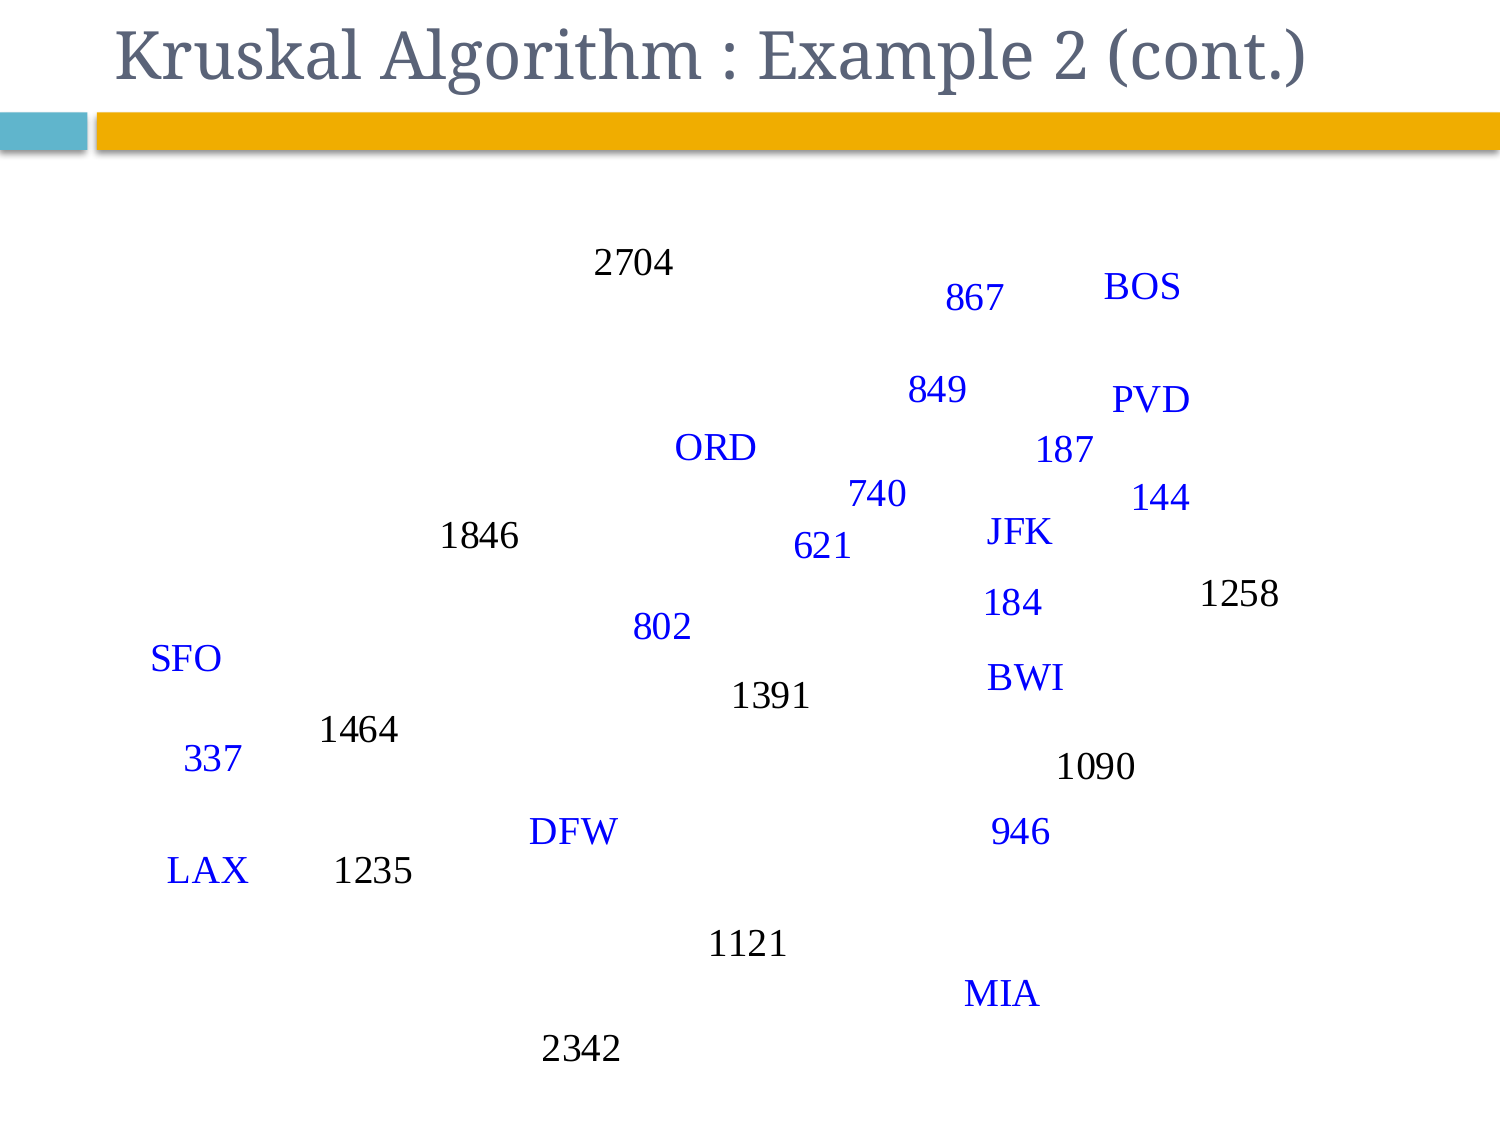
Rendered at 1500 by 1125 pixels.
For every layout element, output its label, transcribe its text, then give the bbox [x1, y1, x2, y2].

title Kruskal Algorithm : Example 2 (cont.) [99, 0, 1438, 105]
picture [99, 74, 1415, 1125]
